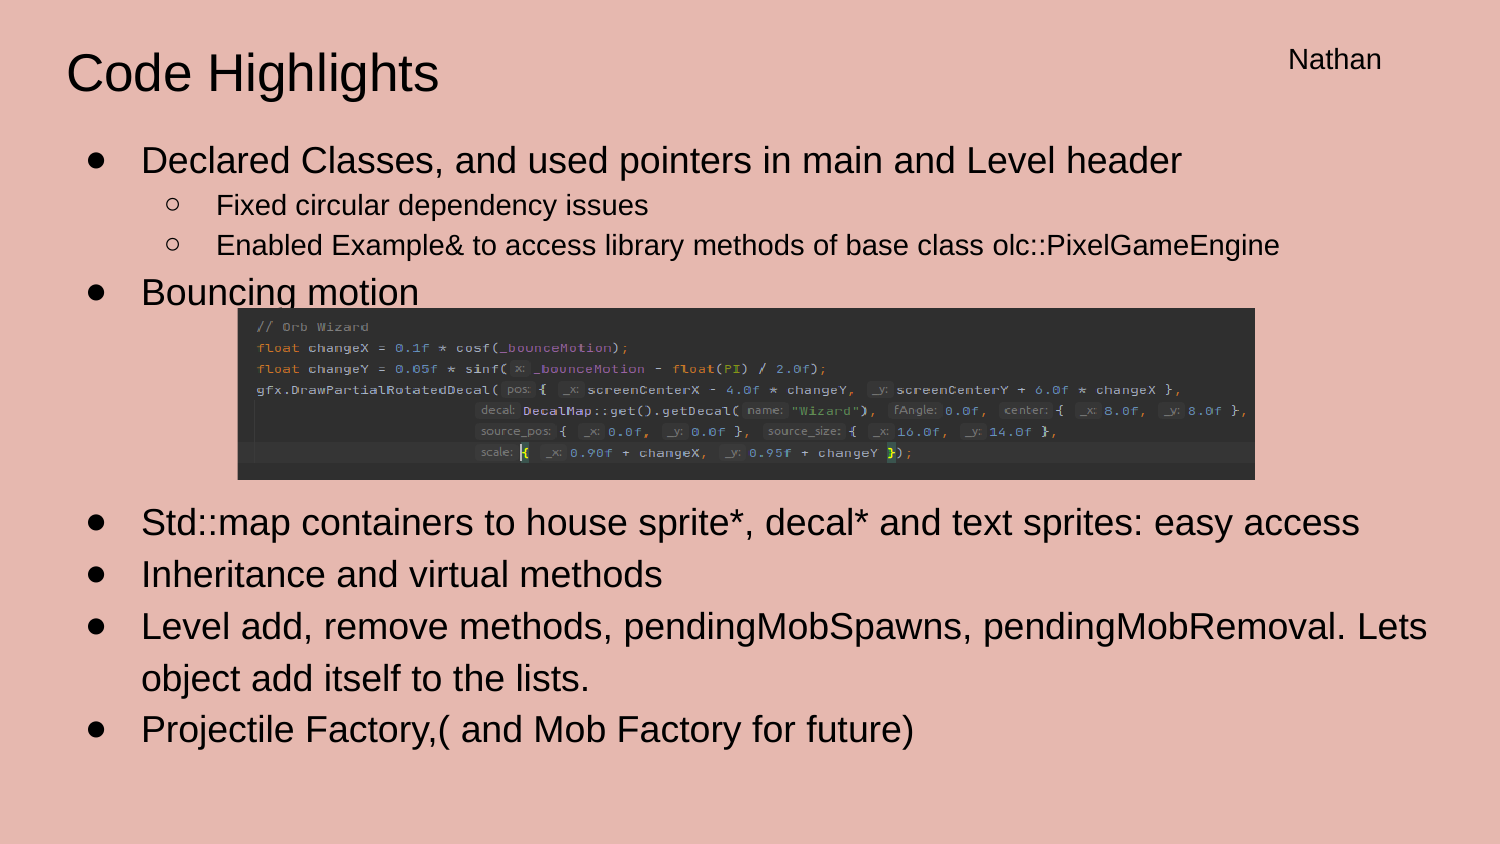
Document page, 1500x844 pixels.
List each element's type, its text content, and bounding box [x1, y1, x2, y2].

text_box Nathan [1273, 25, 1472, 90]
picture [237, 308, 1256, 480]
title Code Highlights [51, 23, 881, 114]
list Declared Classes, and used pointers in main and Level header Fixed circular dependency issues Enabled Example& to access library methods of base class olc::PixelGameEngine Bouncing motion Std::map containers to house sprite*, decal* and text sprites: easy access Inheritance and virtual methods Level add, remove methods, pendingMobSpawns, pendingMobRemoval. Lets object add itself to the lists. Projectile Factory,( and Mob Factory for future) [51, 114, 1449, 811]
